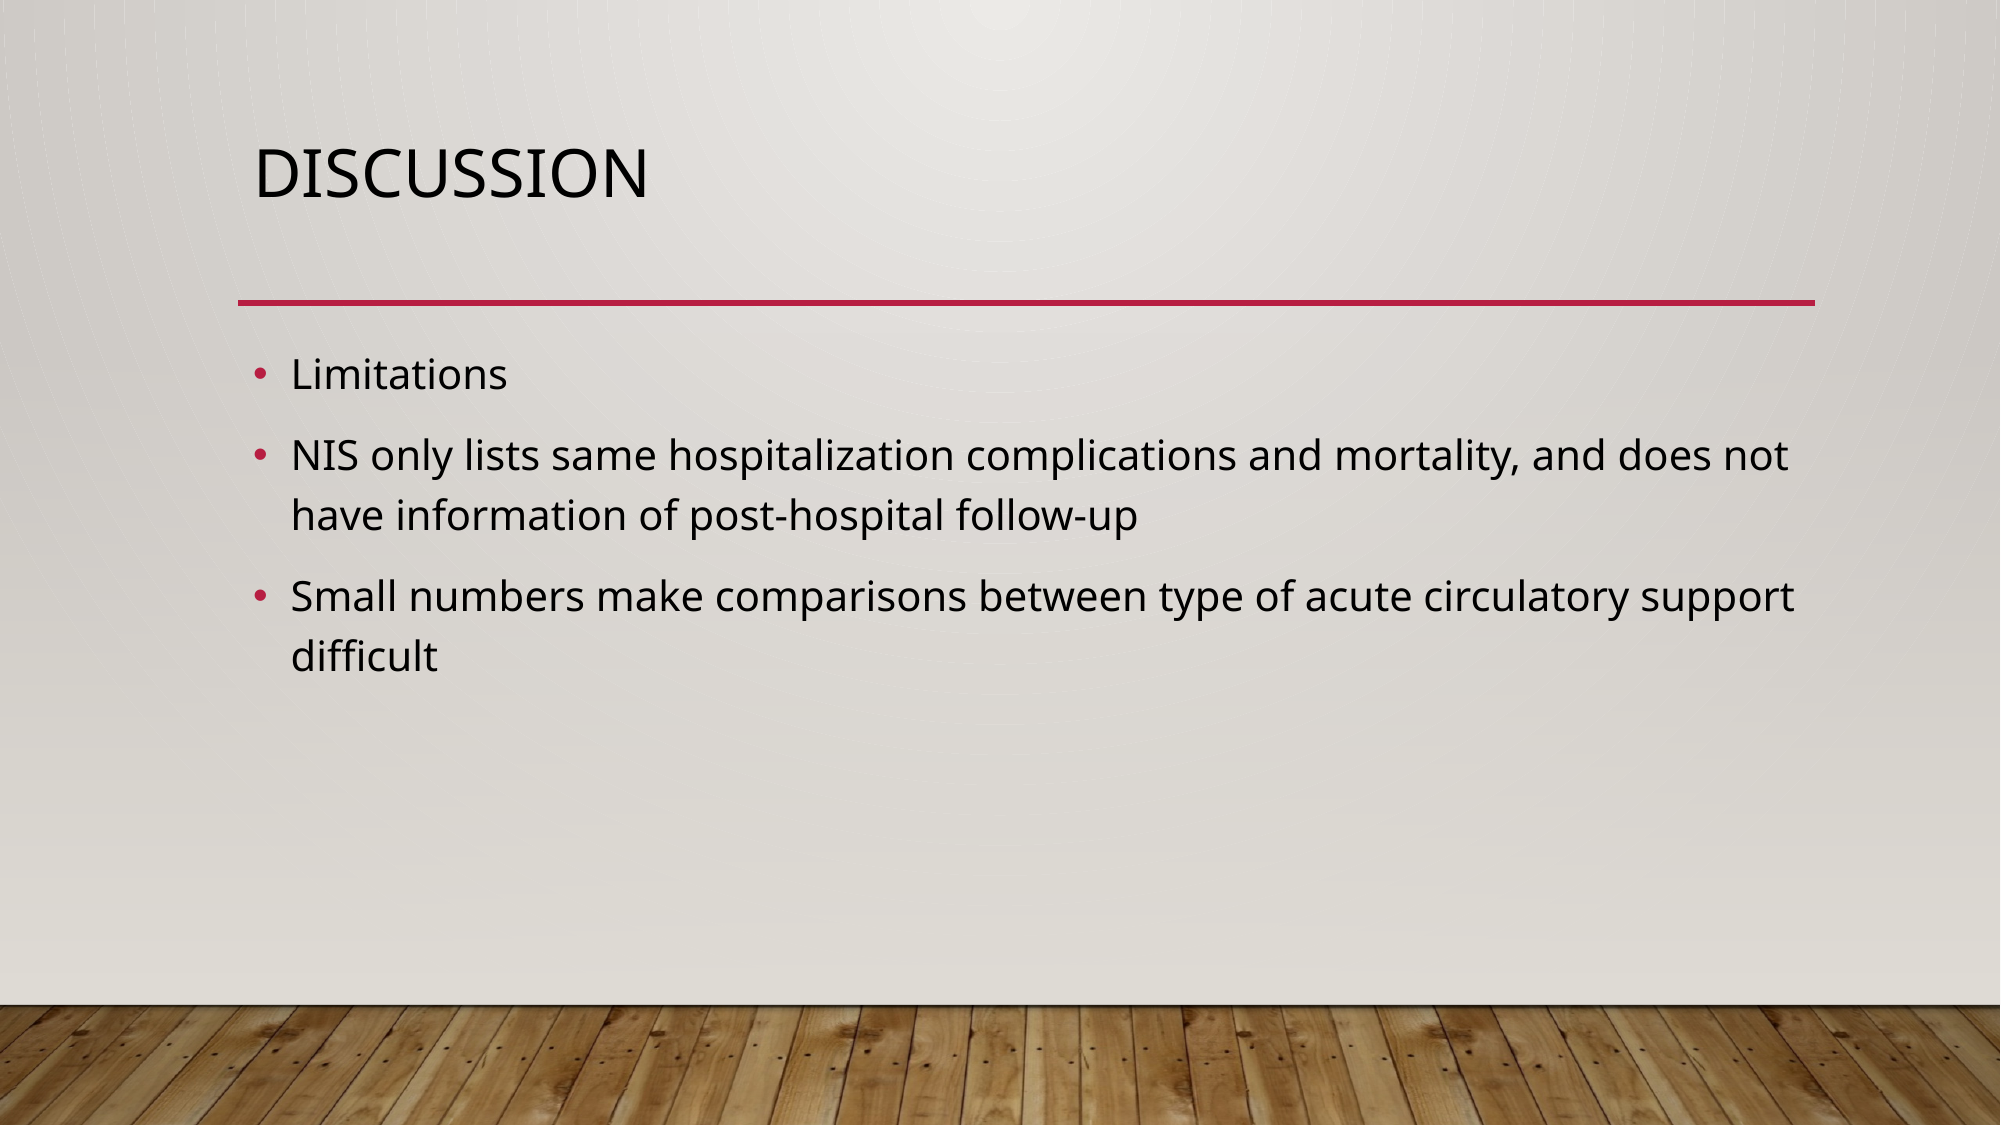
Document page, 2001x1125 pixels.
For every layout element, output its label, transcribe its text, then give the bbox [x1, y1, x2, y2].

picture [0, 1005, 2000, 1125]
list Limitations NIS only lists same hospitalization complications and mortality, and does not have information of post-hospital follow-up Small numbers make comparisons between type of acute circulatory support difficult [238, 330, 1814, 897]
title DISCUSSION [238, 131, 1814, 305]
